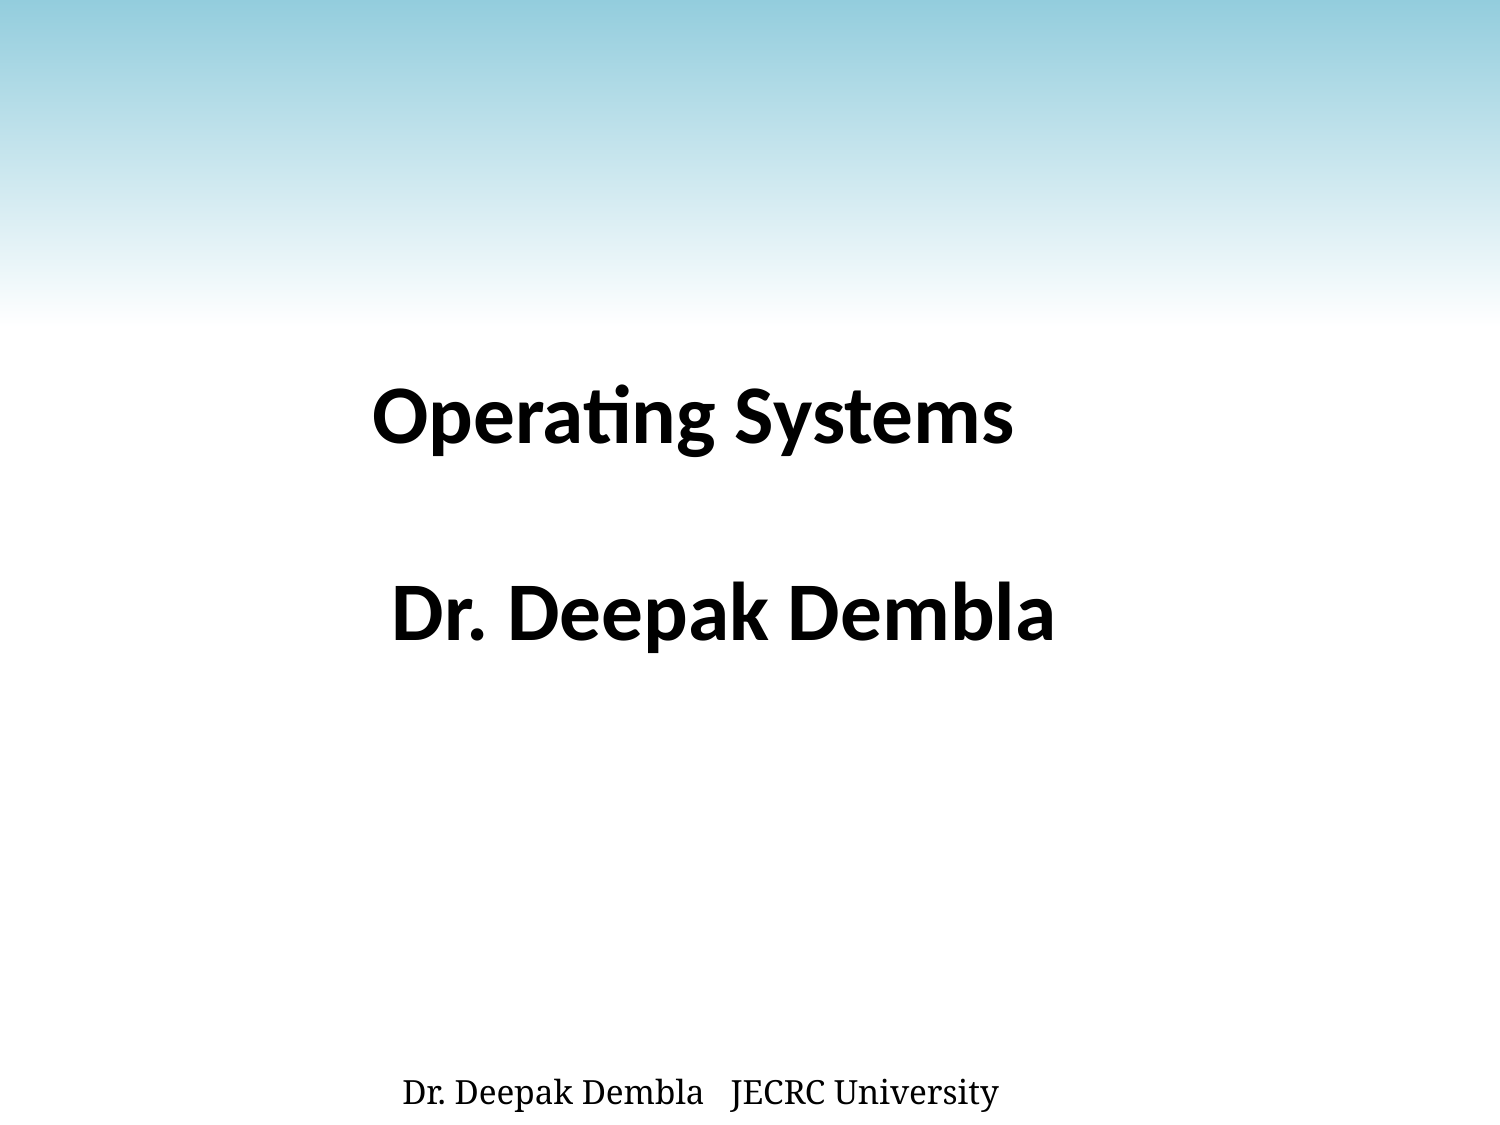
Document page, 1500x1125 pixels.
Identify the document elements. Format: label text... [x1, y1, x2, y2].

subtitle Dr. Deepak Dembla [237, 549, 1212, 713]
title Operating Systems [174, 237, 1213, 583]
